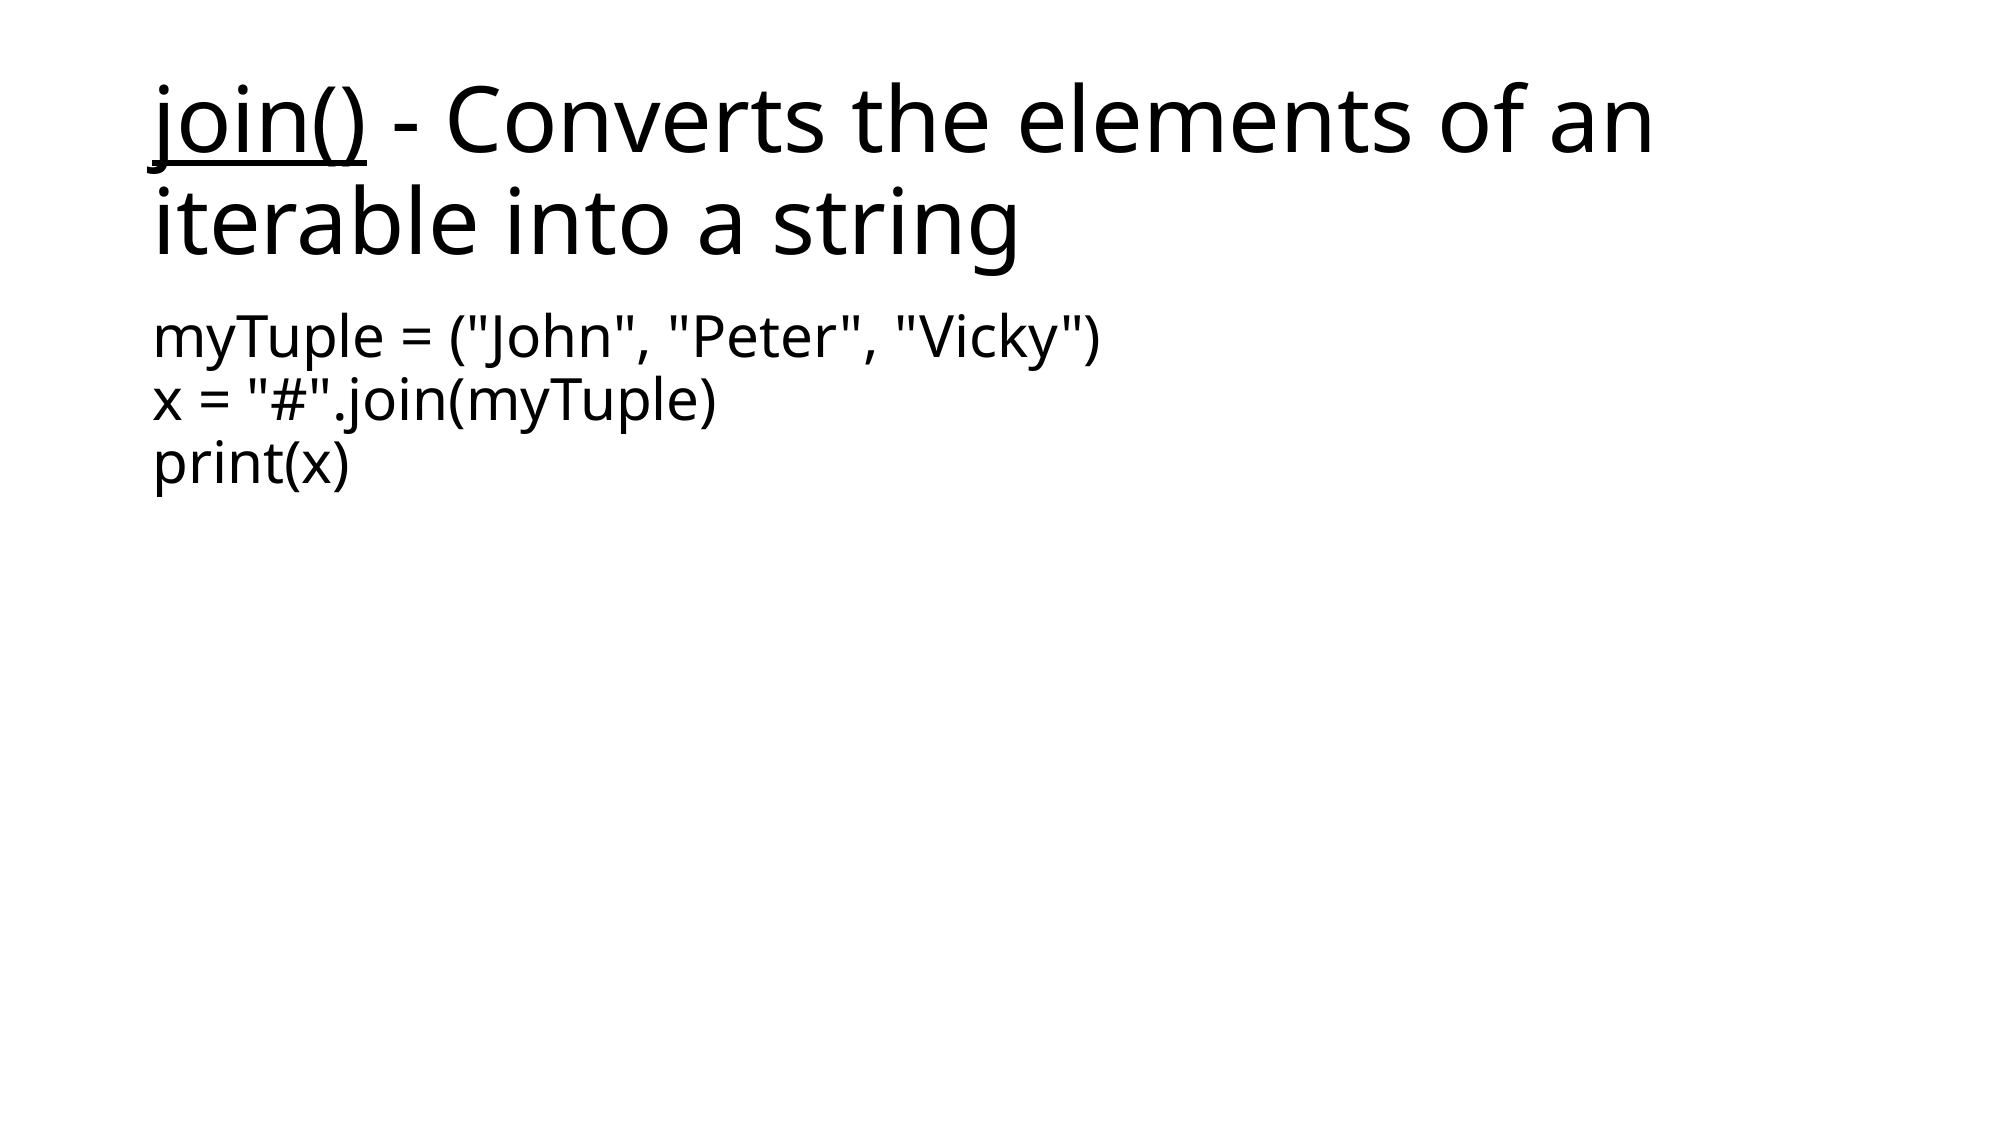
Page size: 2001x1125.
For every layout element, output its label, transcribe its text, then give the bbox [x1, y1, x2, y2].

title join() - Converts the elements of an iterable into a string [137, 59, 1863, 278]
list myTuple = ("John", "Peter", "Vicky") x = "#".join(myTuple) print(x) [137, 299, 1863, 1014]
